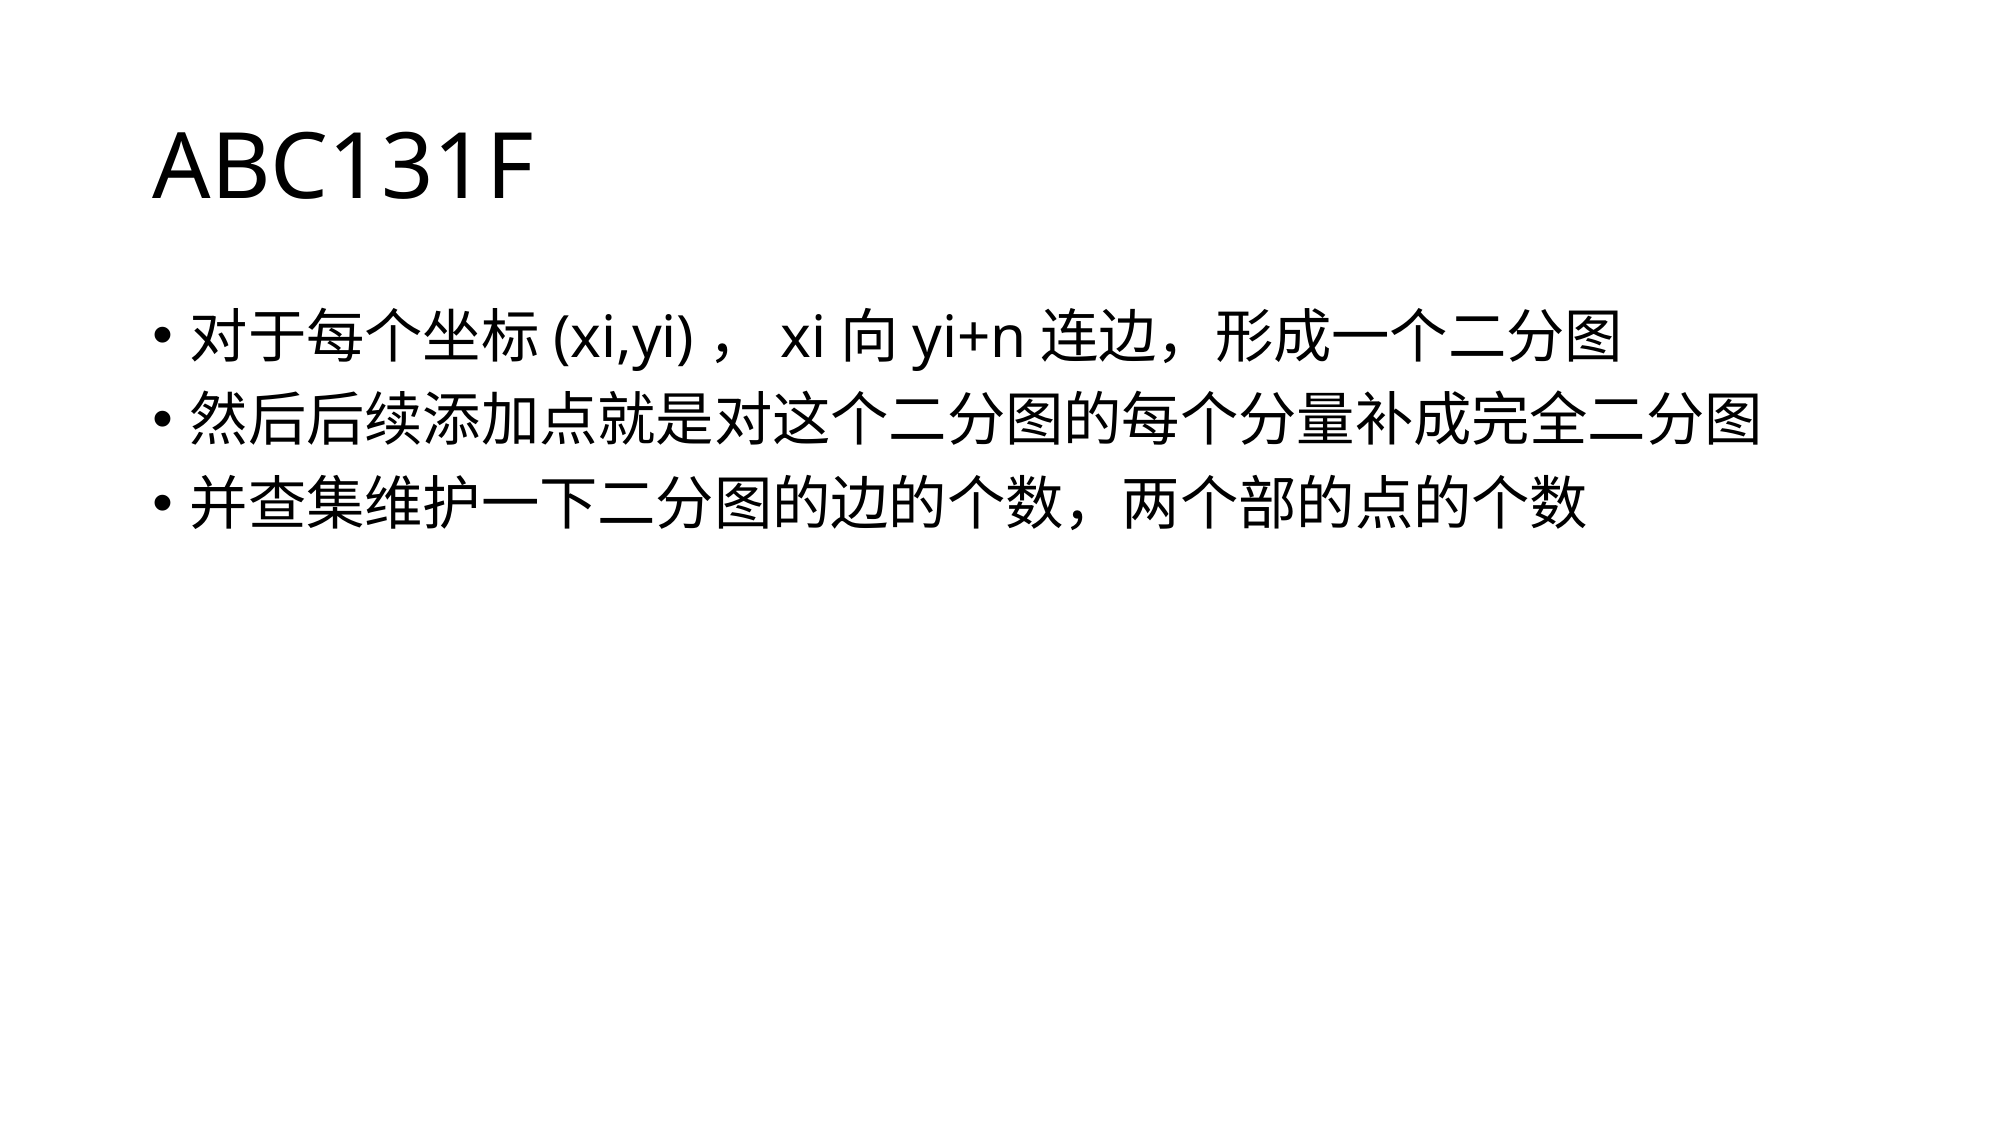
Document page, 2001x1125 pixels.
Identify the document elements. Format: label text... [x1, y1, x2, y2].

title ABC131F [137, 59, 1863, 278]
list 对于每个坐标(xi,yi)，xi向yi+n连边，形成一个二分图 然后后续添加点就是对这个二分图的每个分量补成完全二分图 并查集维护一下二分图的边的个数，两个部的点的个数 [137, 299, 1863, 1014]
